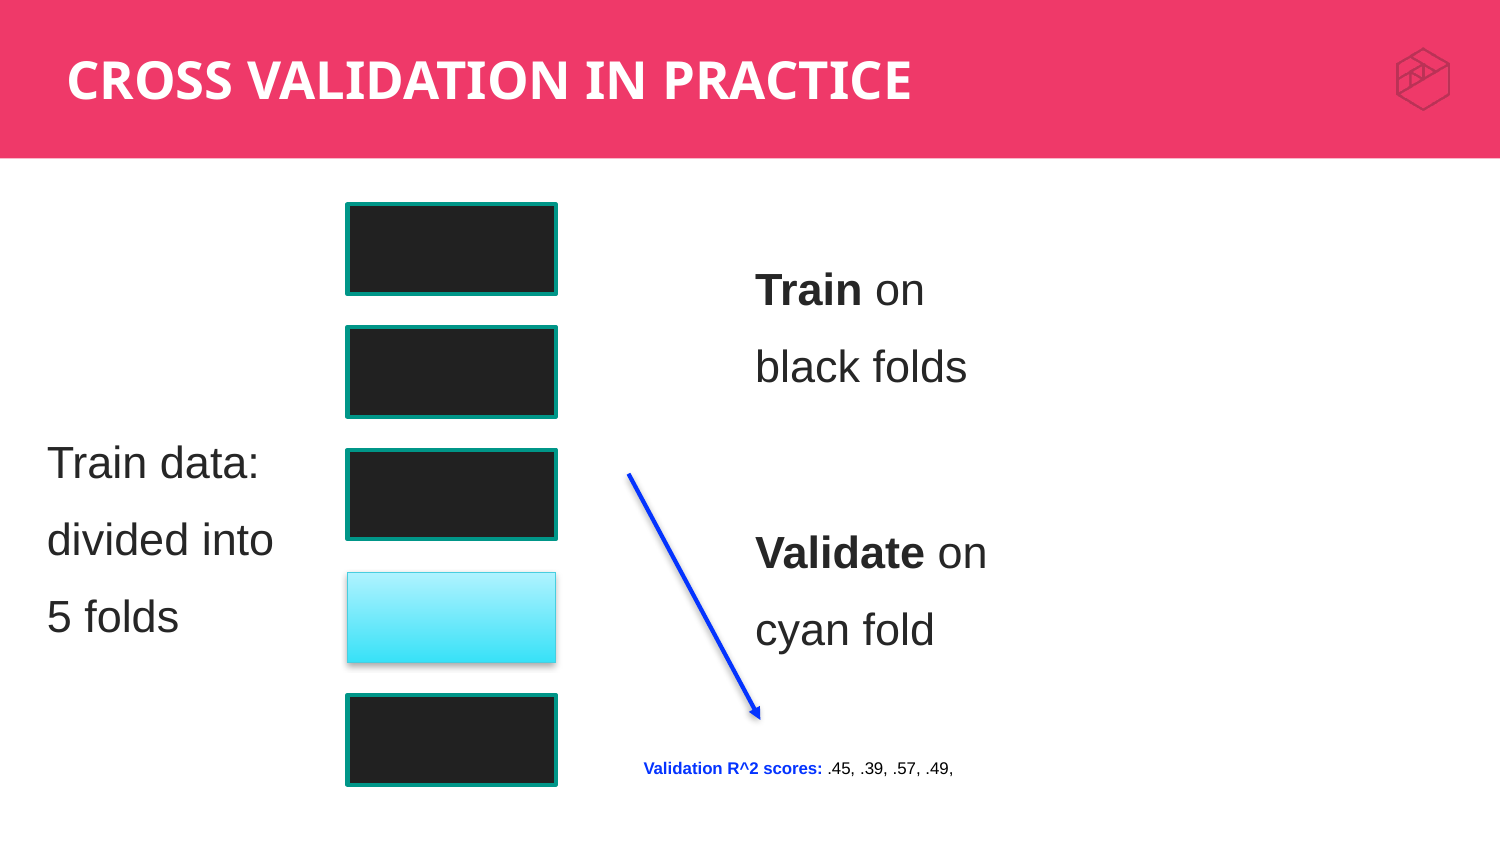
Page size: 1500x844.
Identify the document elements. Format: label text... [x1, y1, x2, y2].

text_box [347, 326, 556, 417]
text_box [347, 204, 556, 295]
text_box [347, 694, 556, 785]
text_box Validate on cyan fold [740, 485, 1010, 685]
picture [1396, 47, 1451, 111]
text_box [628, 473, 761, 720]
text_box Train on black folds [740, 222, 1010, 422]
list Train data: divided into 5 folds [31, 394, 302, 595]
title CROSS VALIDATION IN PRACTICE [50, 31, 1136, 127]
text_box [0, 0, 1500, 159]
text_box Validation R^2 scores: .45, .39, .57, .49, [628, 729, 1459, 794]
text_box [347, 449, 556, 540]
text_box [347, 572, 556, 663]
